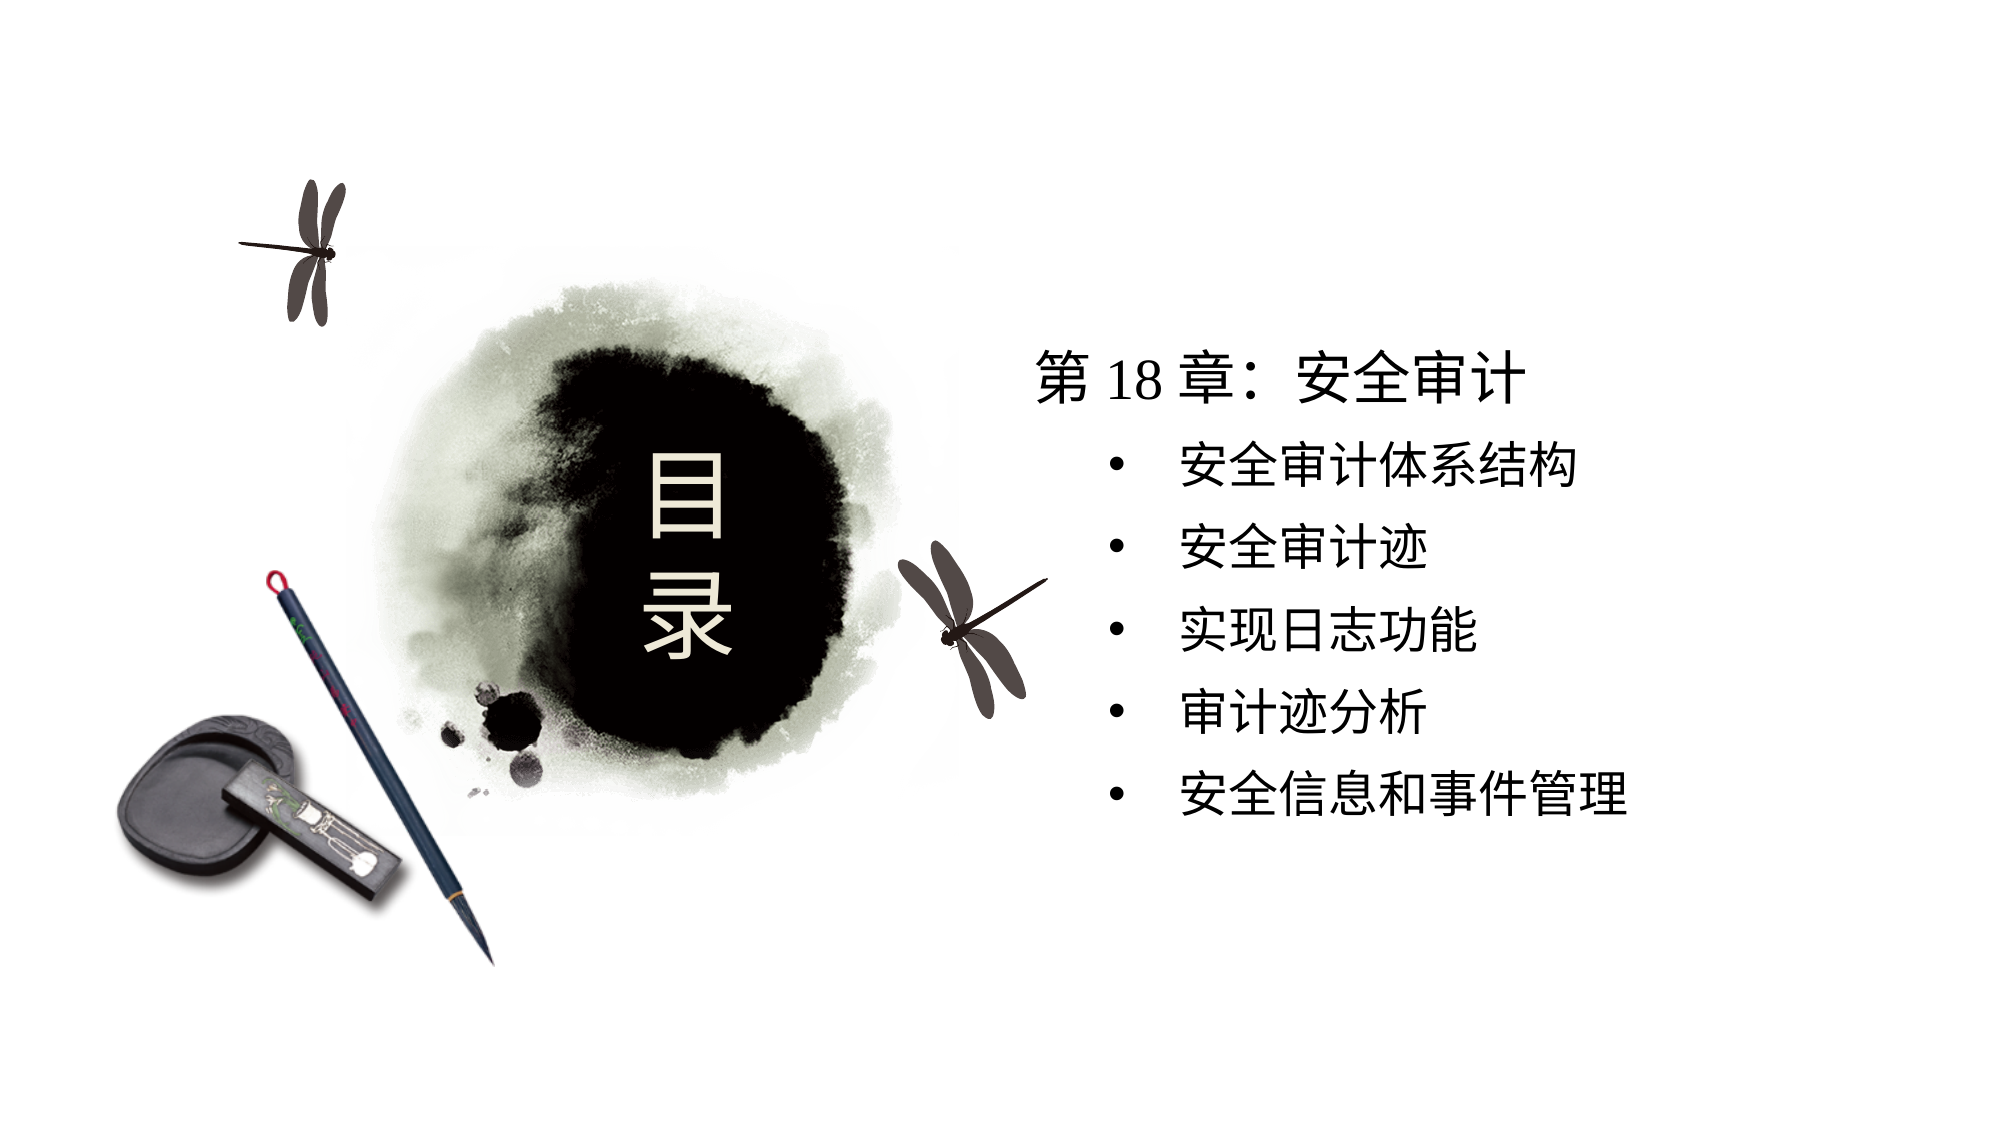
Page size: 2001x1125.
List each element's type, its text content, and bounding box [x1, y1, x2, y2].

text_box 第18章：安全审计 安全审计体系结构 安全审计迹 实现日志功能 审计迹分析 安全信息和事件管理 [1018, 298, 2000, 831]
picture [112, 198, 1086, 967]
